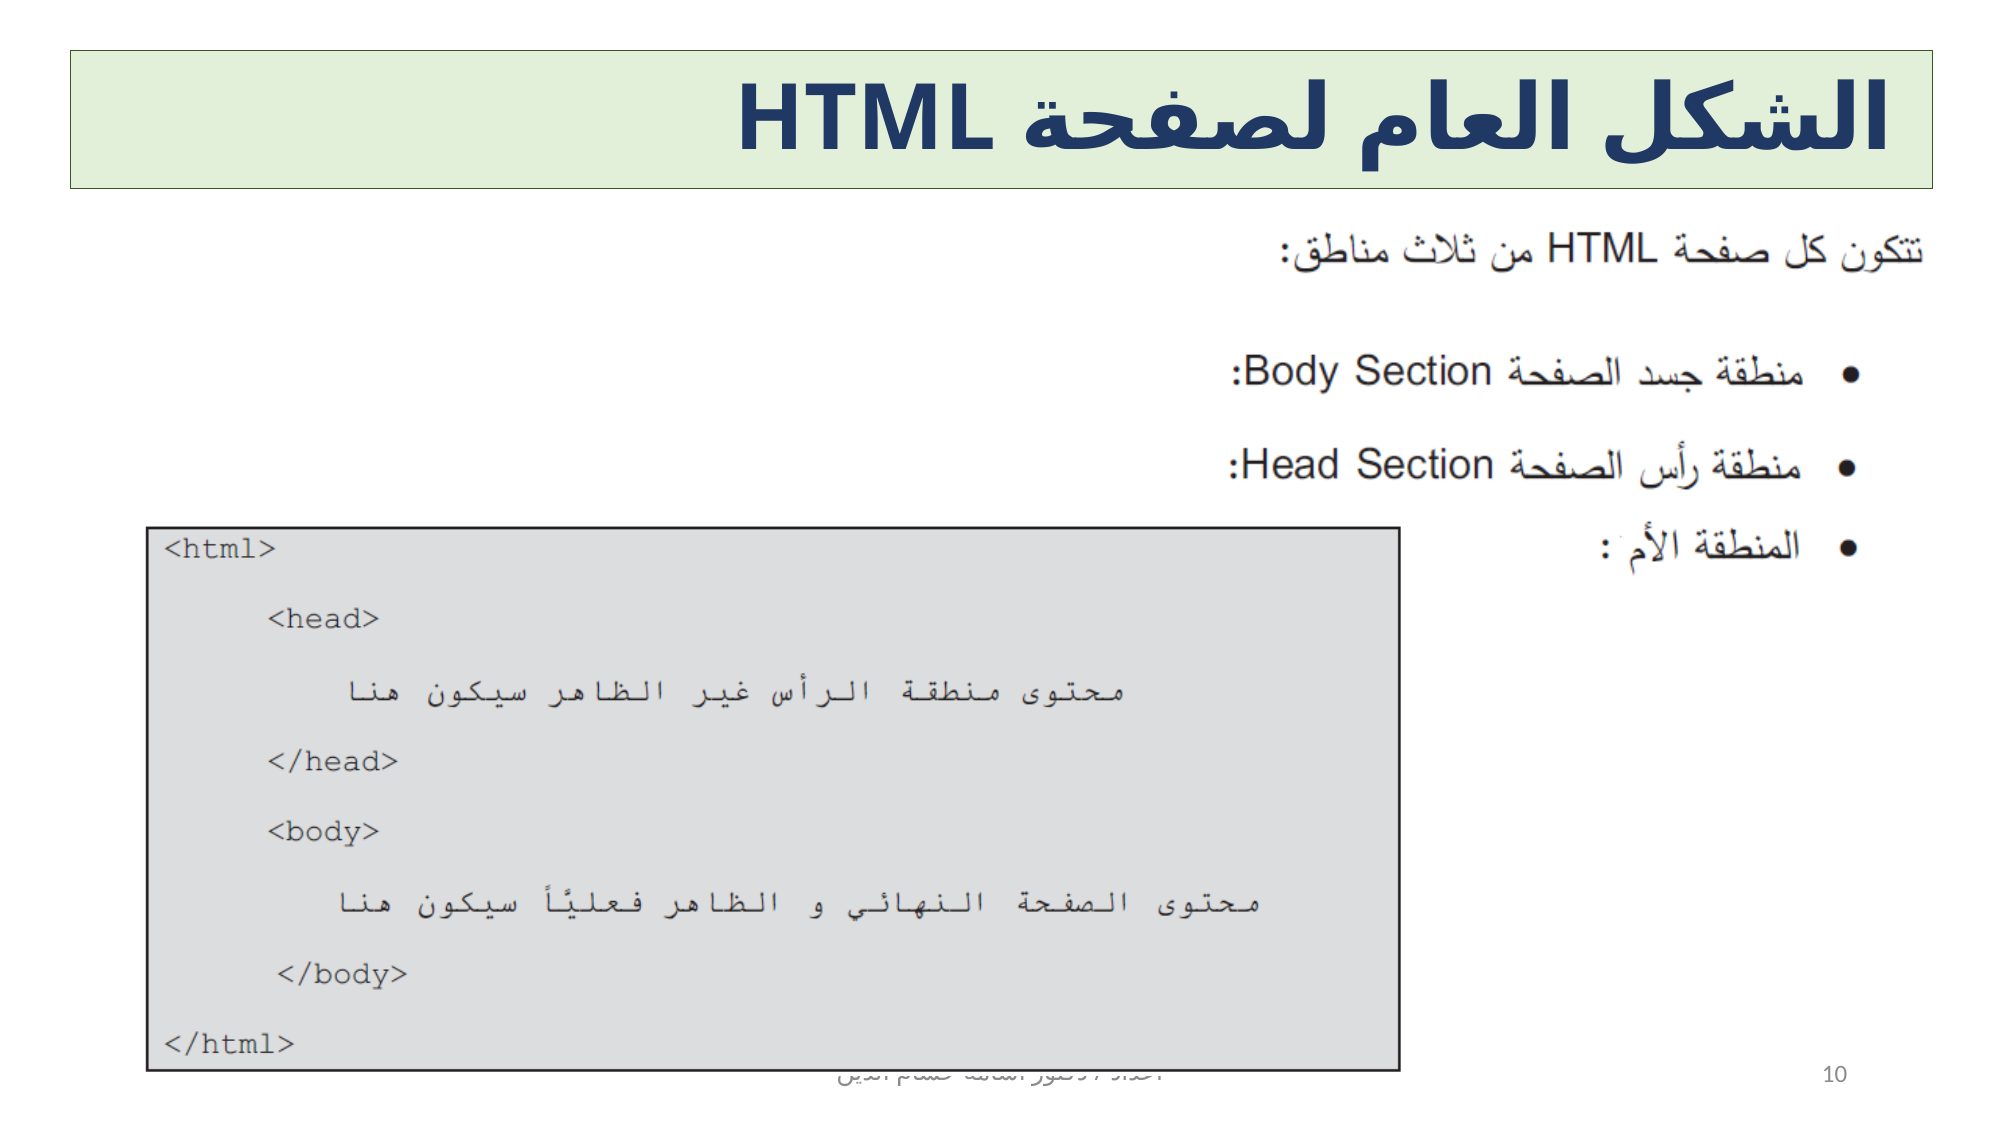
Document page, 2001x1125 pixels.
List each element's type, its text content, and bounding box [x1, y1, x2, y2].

slide_number 10 [1412, 1042, 1863, 1103]
footer اعداد / دكتور أسامة حسام الدين [662, 1076, 1338, 1103]
picture [1220, 426, 1863, 579]
picture [1222, 223, 1953, 399]
title الشكل العام لصفحة HTML [70, 50, 1933, 189]
picture [138, 516, 1413, 1076]
